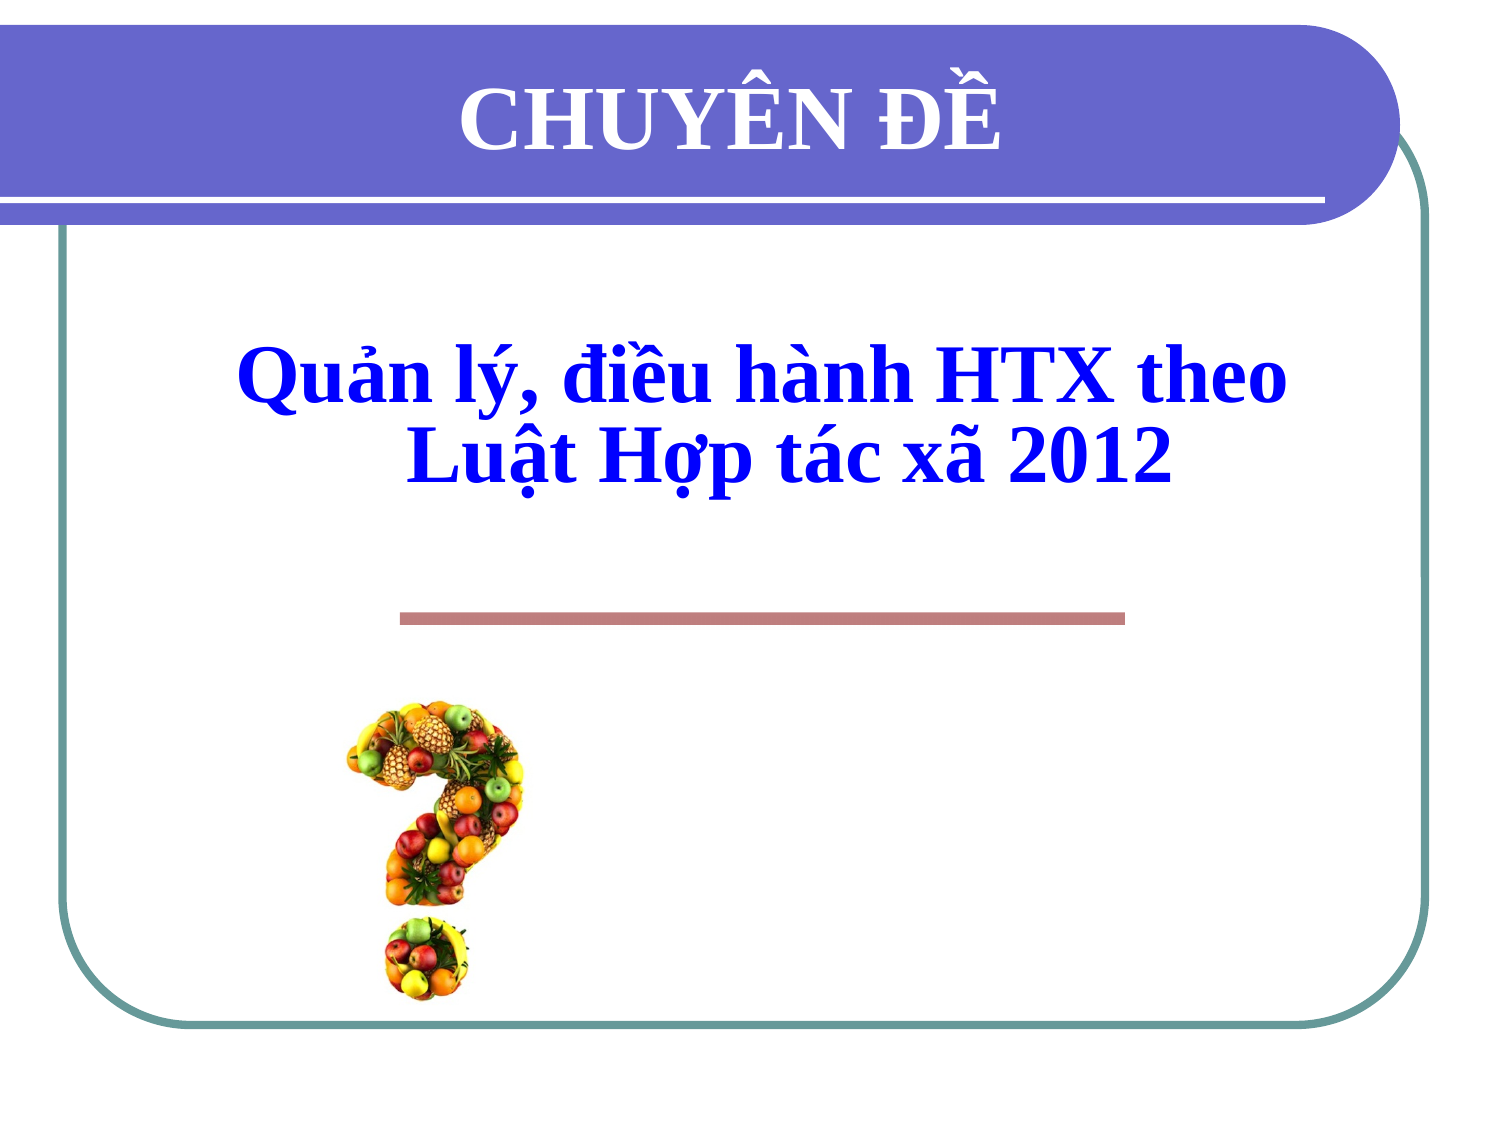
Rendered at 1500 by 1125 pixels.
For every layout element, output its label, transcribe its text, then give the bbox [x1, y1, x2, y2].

text_box [399, 612, 1125, 625]
list Quản lý, điều hành HTX theo Luật Hợp tác xã 2012 [125, 331, 1400, 1006]
title CHUYÊN ĐỀ [85, 37, 1400, 188]
picture [299, 687, 564, 1013]
